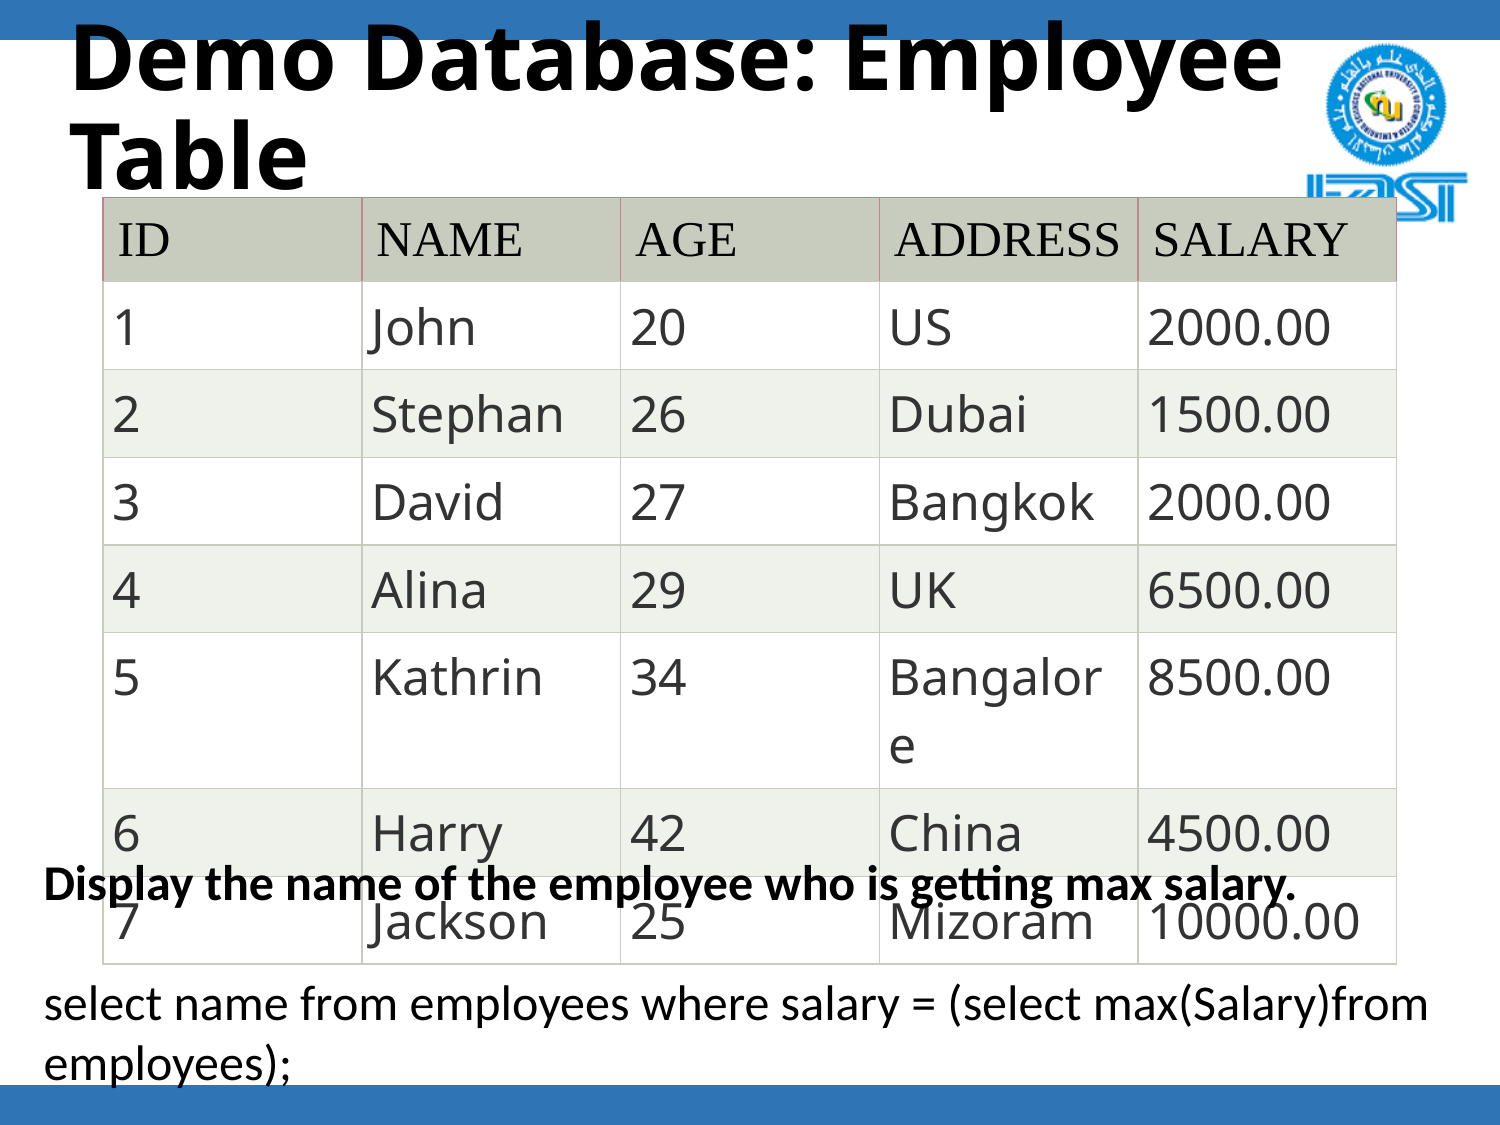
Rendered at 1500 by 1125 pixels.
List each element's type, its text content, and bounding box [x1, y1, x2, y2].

table_cell 1500.00 [1139, 370, 1396, 457]
table_cell China [880, 789, 1137, 842]
table_cell 6 [104, 789, 361, 842]
table_cell 4 [104, 546, 361, 632]
table_cell 2000.00 [1139, 458, 1396, 544]
picture [1299, 40, 1476, 224]
table_cell Harry [363, 789, 620, 842]
table_cell 4500.00 [1139, 789, 1396, 842]
table_cell Stephan [363, 370, 620, 457]
text_box Display the name of the employee who is getting max salary. select name from employees where salary = (select max(Salary)from employees); [28, 842, 1480, 1125]
table_cell 5 [104, 633, 361, 788]
table_cell 29 [621, 546, 879, 632]
table_cell Bangalore [880, 633, 1137, 788]
picture [1397, 55, 1403, 66]
table_cell 1 [104, 282, 361, 369]
table_header SALARY [1139, 198, 1396, 281]
table_cell 27 [621, 458, 879, 544]
table_cell 34 [621, 633, 879, 788]
table_header AGE [621, 198, 879, 281]
table_header ADDRESS [880, 198, 1137, 281]
table_cell 2 [104, 370, 361, 457]
table_cell 42 [621, 789, 879, 842]
table_cell 2000.00 [1139, 282, 1396, 369]
table_cell UK [880, 546, 1137, 632]
table_cell David [363, 458, 620, 544]
table_header NAME [363, 198, 620, 281]
table_cell US [880, 282, 1137, 369]
table_cell 26 [621, 370, 879, 457]
table_cell Dubai [880, 370, 1137, 457]
table_cell John [363, 282, 620, 369]
table_cell Bangkok [880, 458, 1137, 544]
table_cell 6500.00 [1139, 546, 1396, 632]
table_cell 8500.00 [1139, 633, 1396, 788]
table_cell Alina [363, 546, 620, 632]
table_header ID [104, 198, 361, 281]
table_cell 20 [621, 282, 879, 369]
table_cell Kathrin [363, 633, 620, 788]
table_cell 3 [104, 458, 361, 544]
picture [1428, 94, 1435, 101]
title Demo Database: Employee Table [53, 56, 1397, 274]
